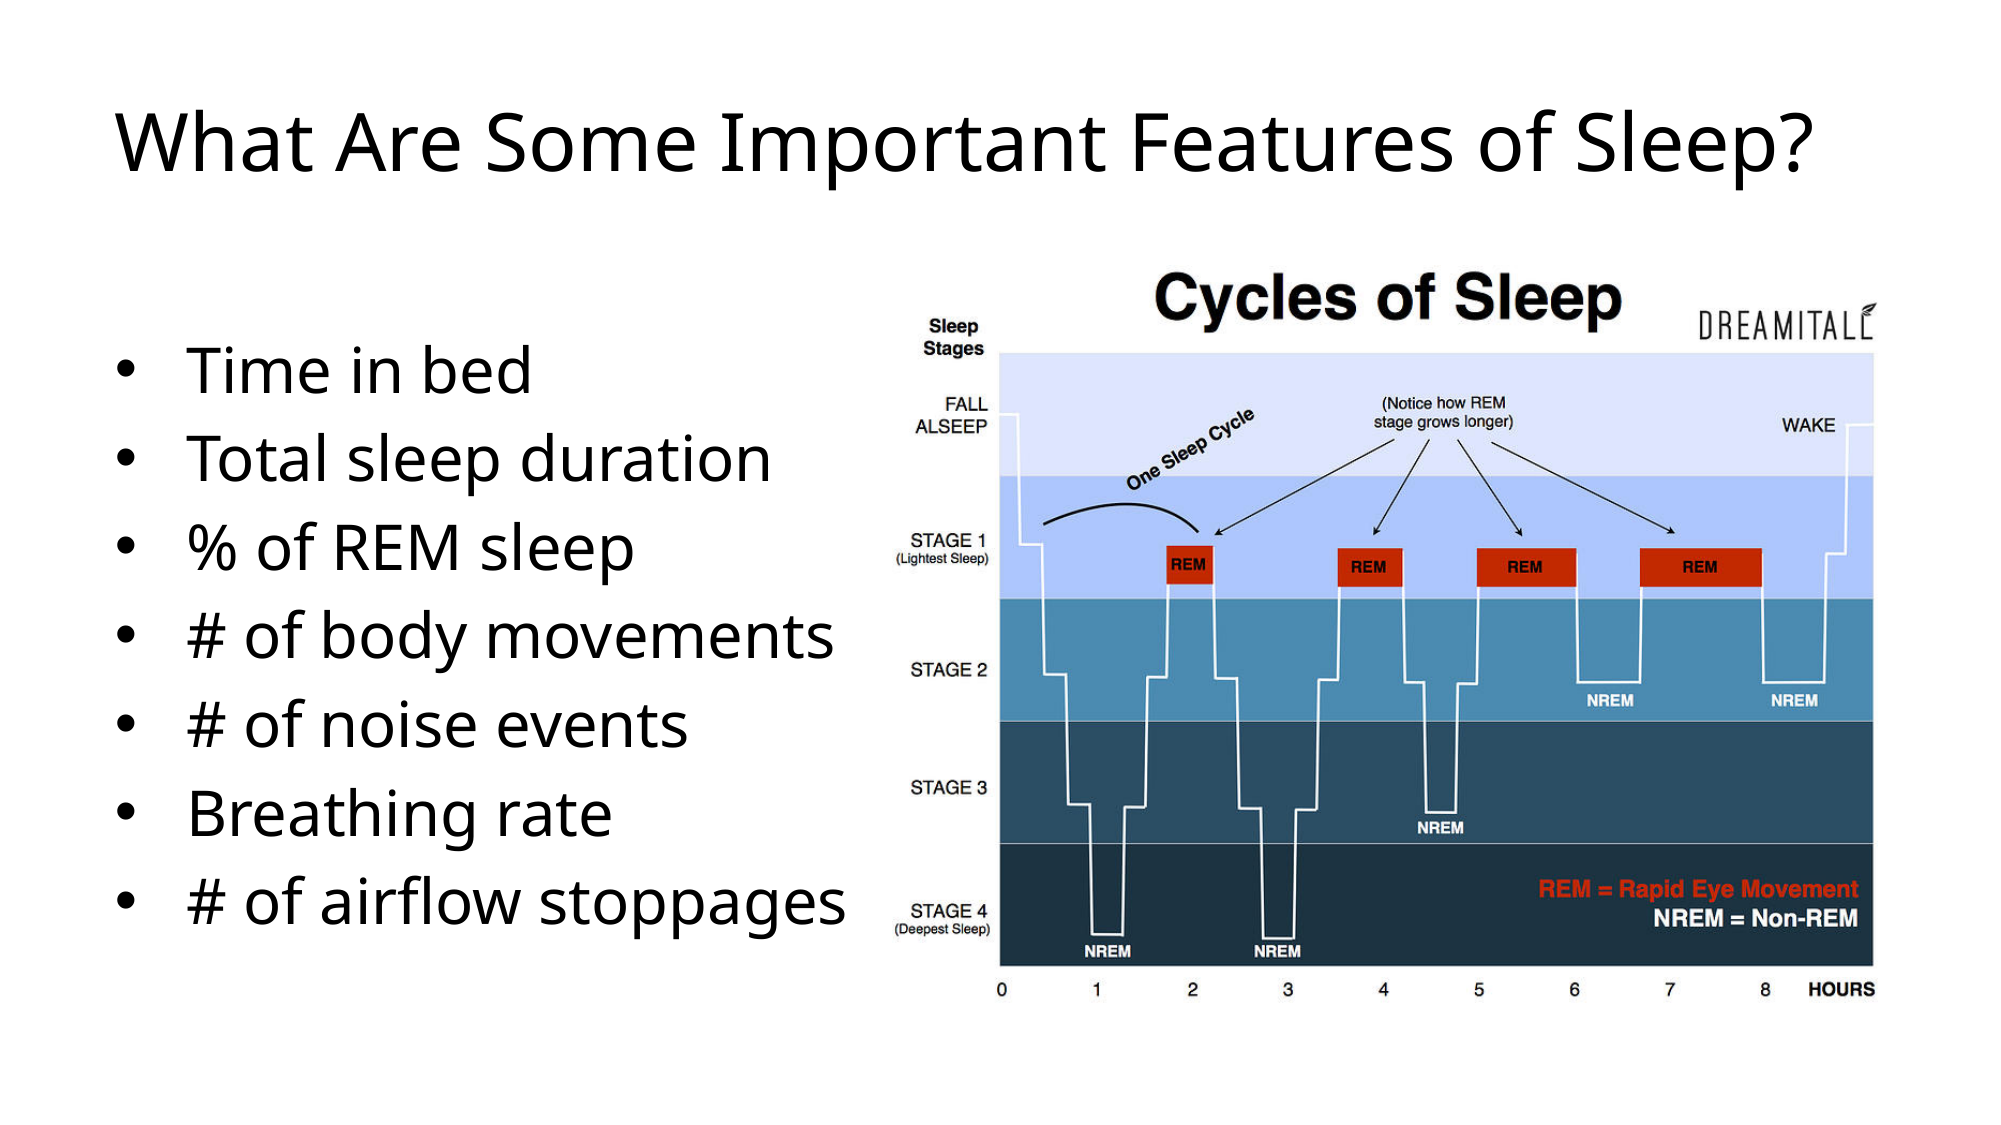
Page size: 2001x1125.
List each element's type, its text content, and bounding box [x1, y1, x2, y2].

picture [874, 265, 1926, 1036]
title What Are Some Important Features of Sleep? [99, 45, 1900, 233]
list Time in bed Total sleep duration % of REM sleep # of body movements # of noise events Breathing rate # of airflow stoppages [99, 262, 875, 1005]
